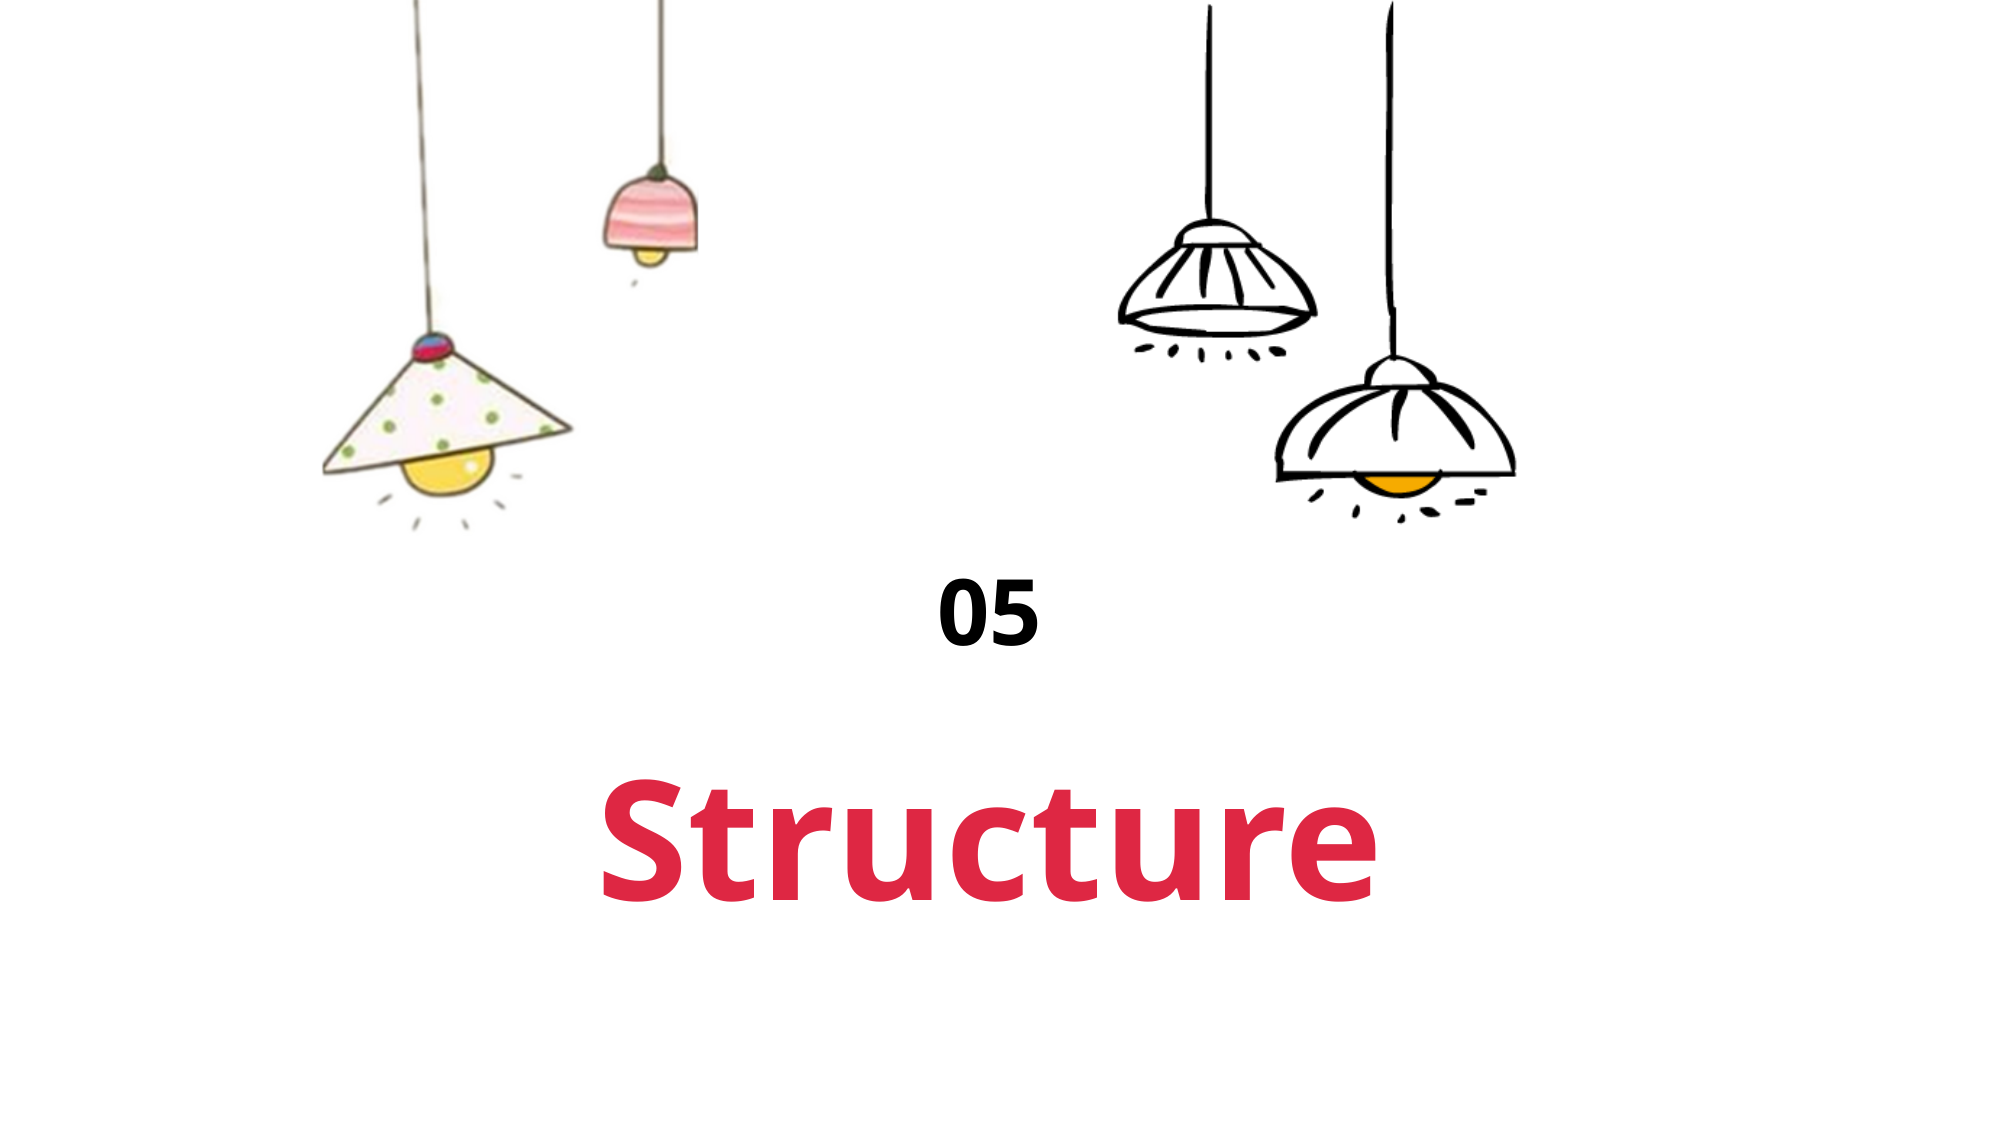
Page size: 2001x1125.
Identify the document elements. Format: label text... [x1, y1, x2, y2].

text_box Structure [542, 726, 1437, 941]
picture [901, 0, 1728, 547]
picture [230, 0, 801, 704]
text_box 05 [824, 546, 1156, 672]
